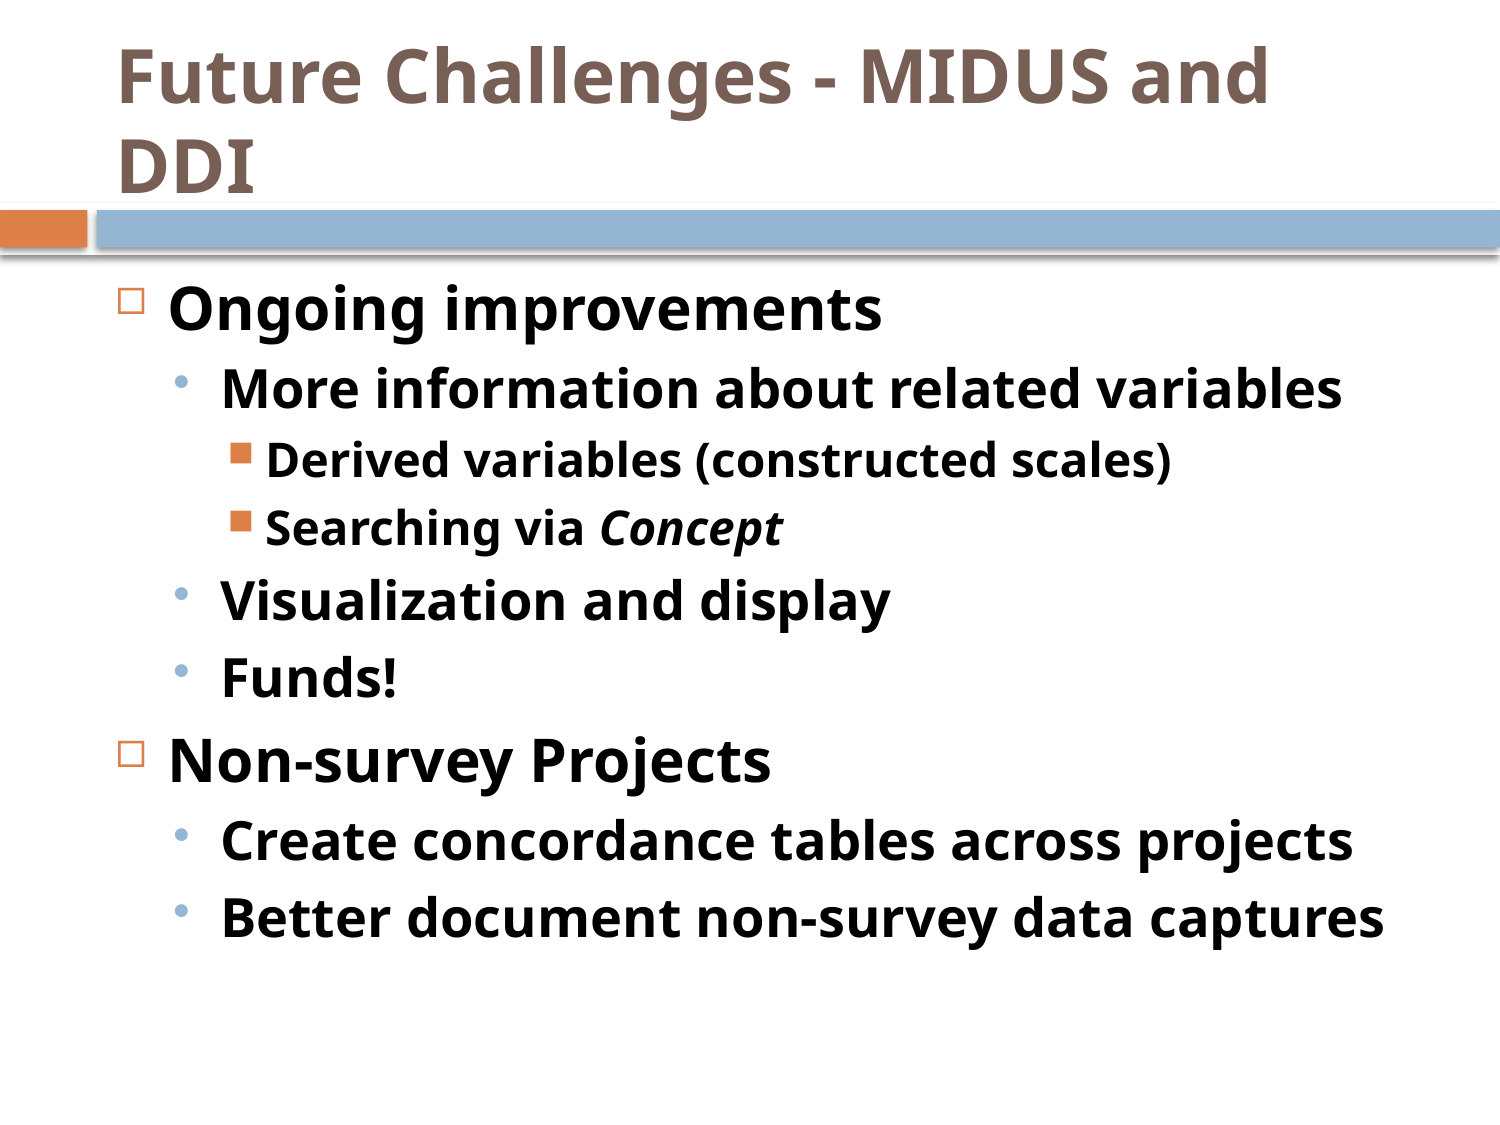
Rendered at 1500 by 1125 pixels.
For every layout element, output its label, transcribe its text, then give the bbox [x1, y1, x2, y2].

title Future Challenges - MIDUS and DDI [100, 37, 1438, 200]
list Ongoing improvements More information about related variables Derived variables (constructed scales) Searching via Concept Visualization and display Funds! Non-survey Projects Create concordance tables across projects Better document non-survey data captures [100, 262, 1438, 1000]
